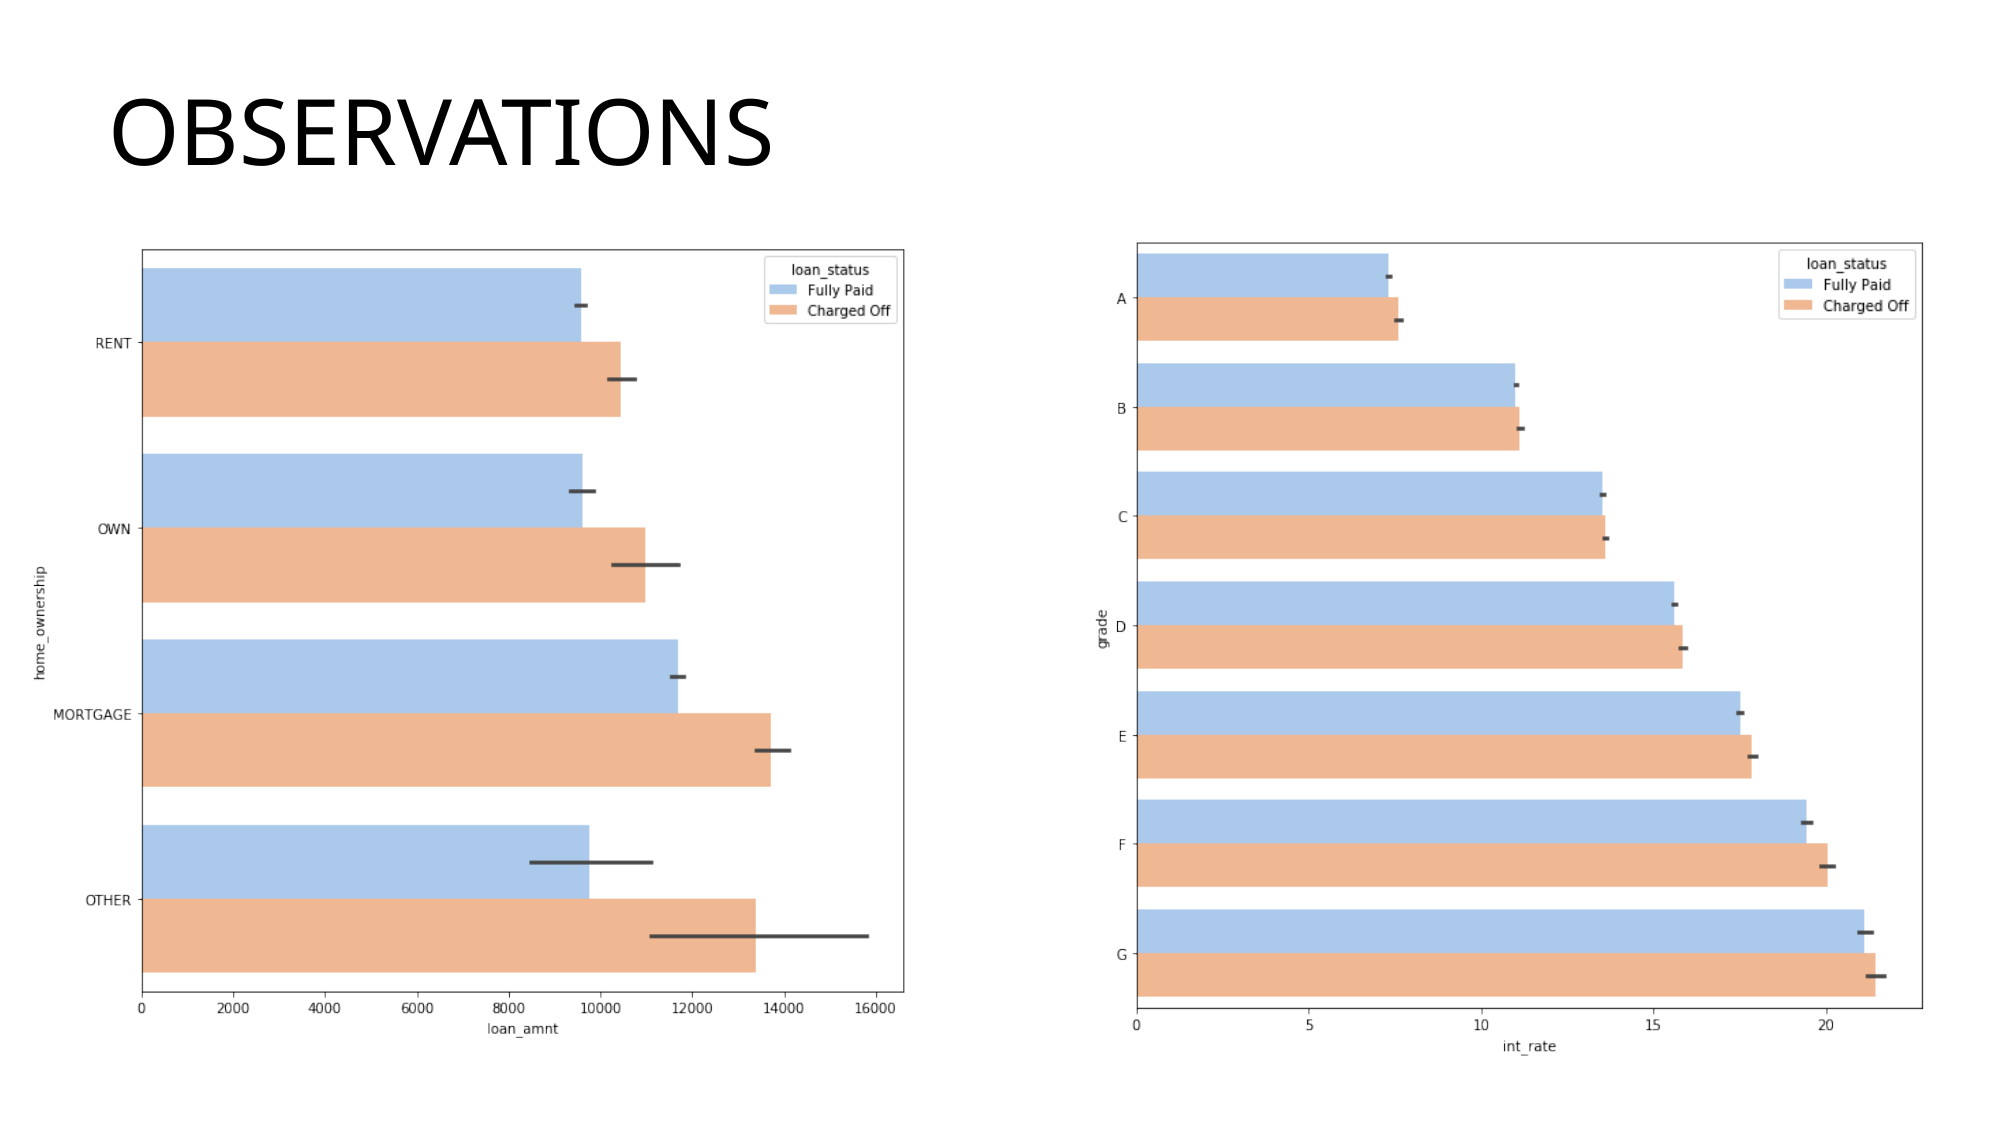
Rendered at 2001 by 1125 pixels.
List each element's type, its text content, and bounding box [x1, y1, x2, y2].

title OBSERVATIONS [93, 27, 1819, 245]
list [23, 240, 913, 1045]
picture [1086, 234, 1932, 1063]
